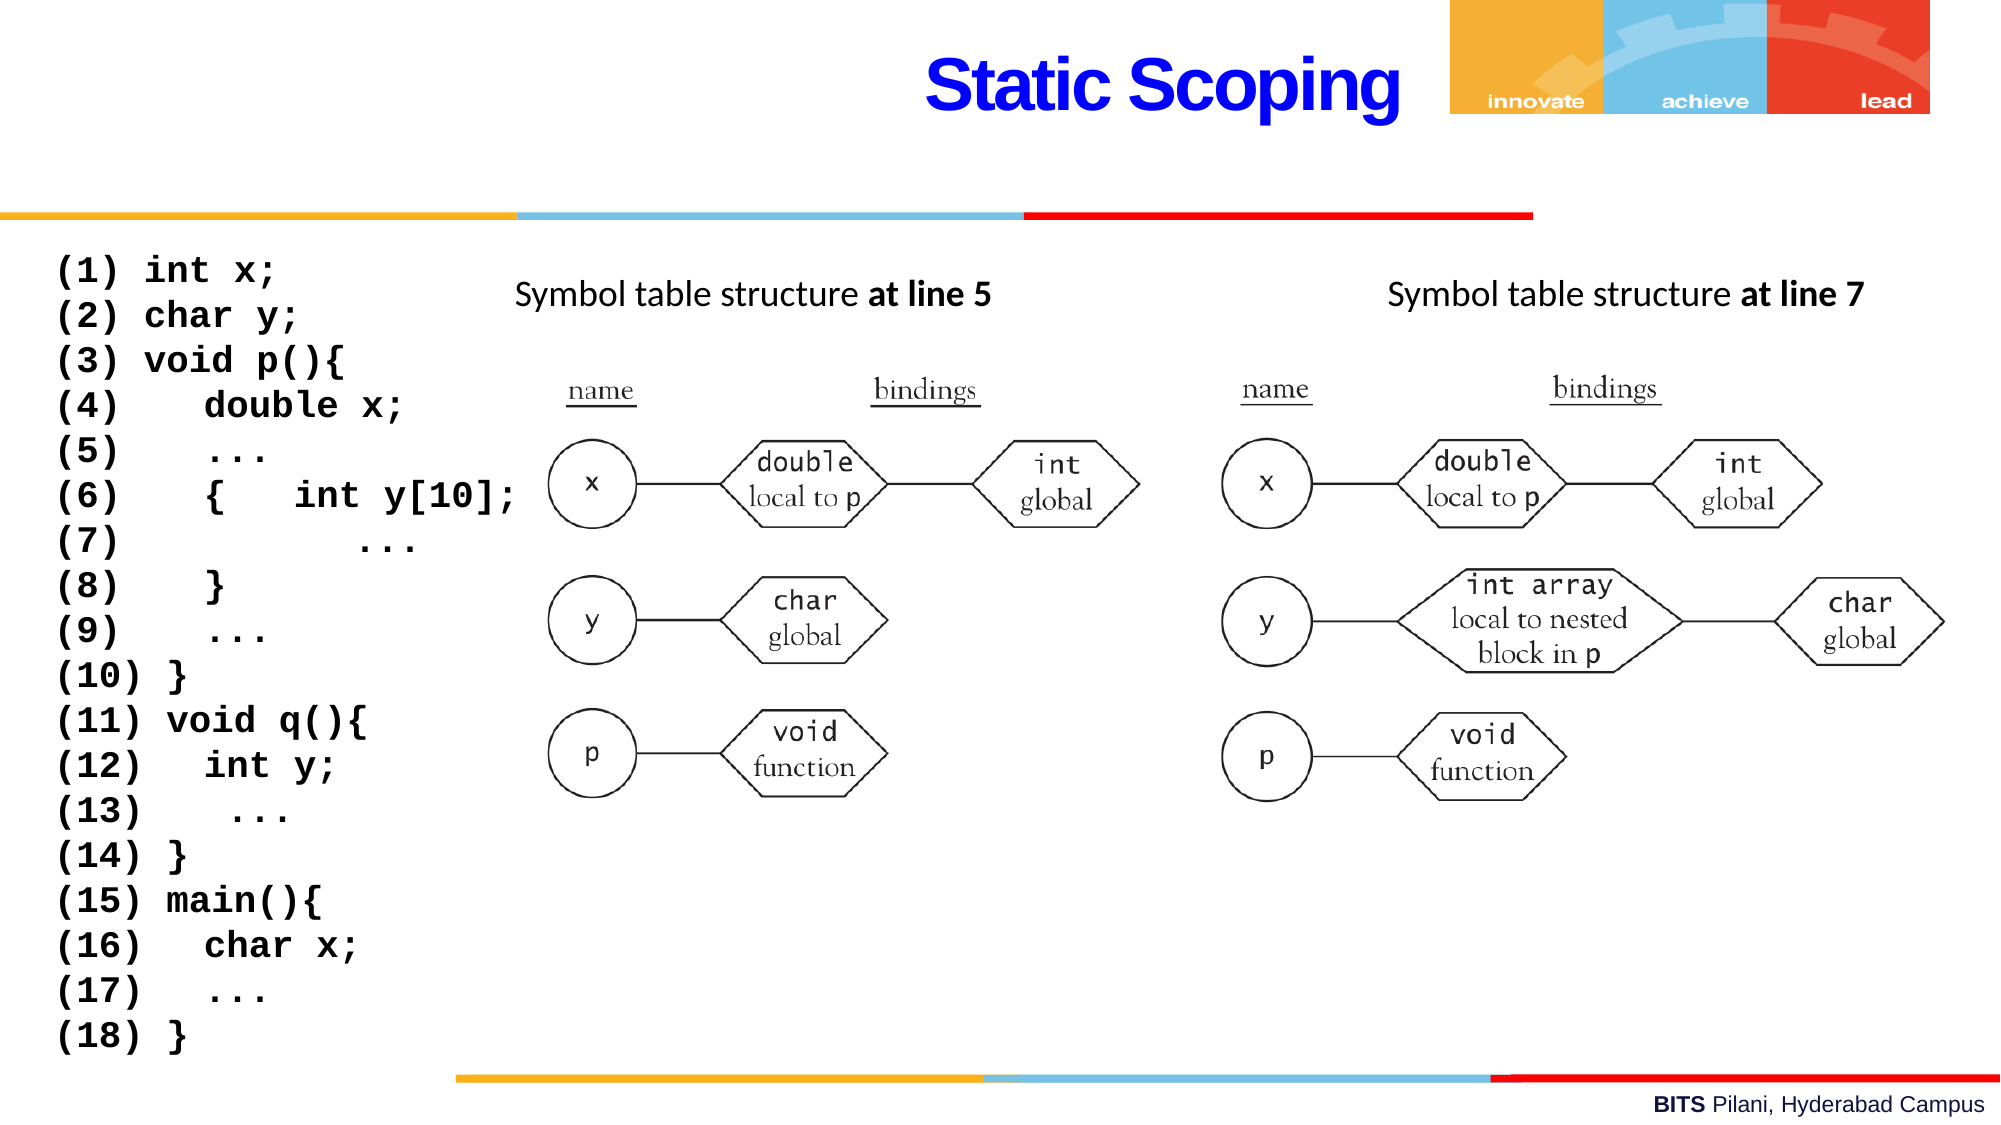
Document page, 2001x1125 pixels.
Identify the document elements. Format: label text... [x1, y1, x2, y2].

text_box (1) int x; (2) char y; (3) void p(){ (4) double x; (5) ... (6) { int y[10]; (7) ... (8) } (9) ... (10) } (11) void q(){ (12) int y; (13) ... (14) } (15) main(){ (16) char x; (17) ... (18) } [39, 237, 540, 1062]
text_box Symbol table structure at line 5 [500, 262, 1372, 322]
picture [1173, 374, 1957, 812]
picture [537, 365, 1152, 803]
text_box Static Scoping [909, 0, 2000, 182]
text_box Symbol table structure at line 7 [1372, 262, 1978, 322]
